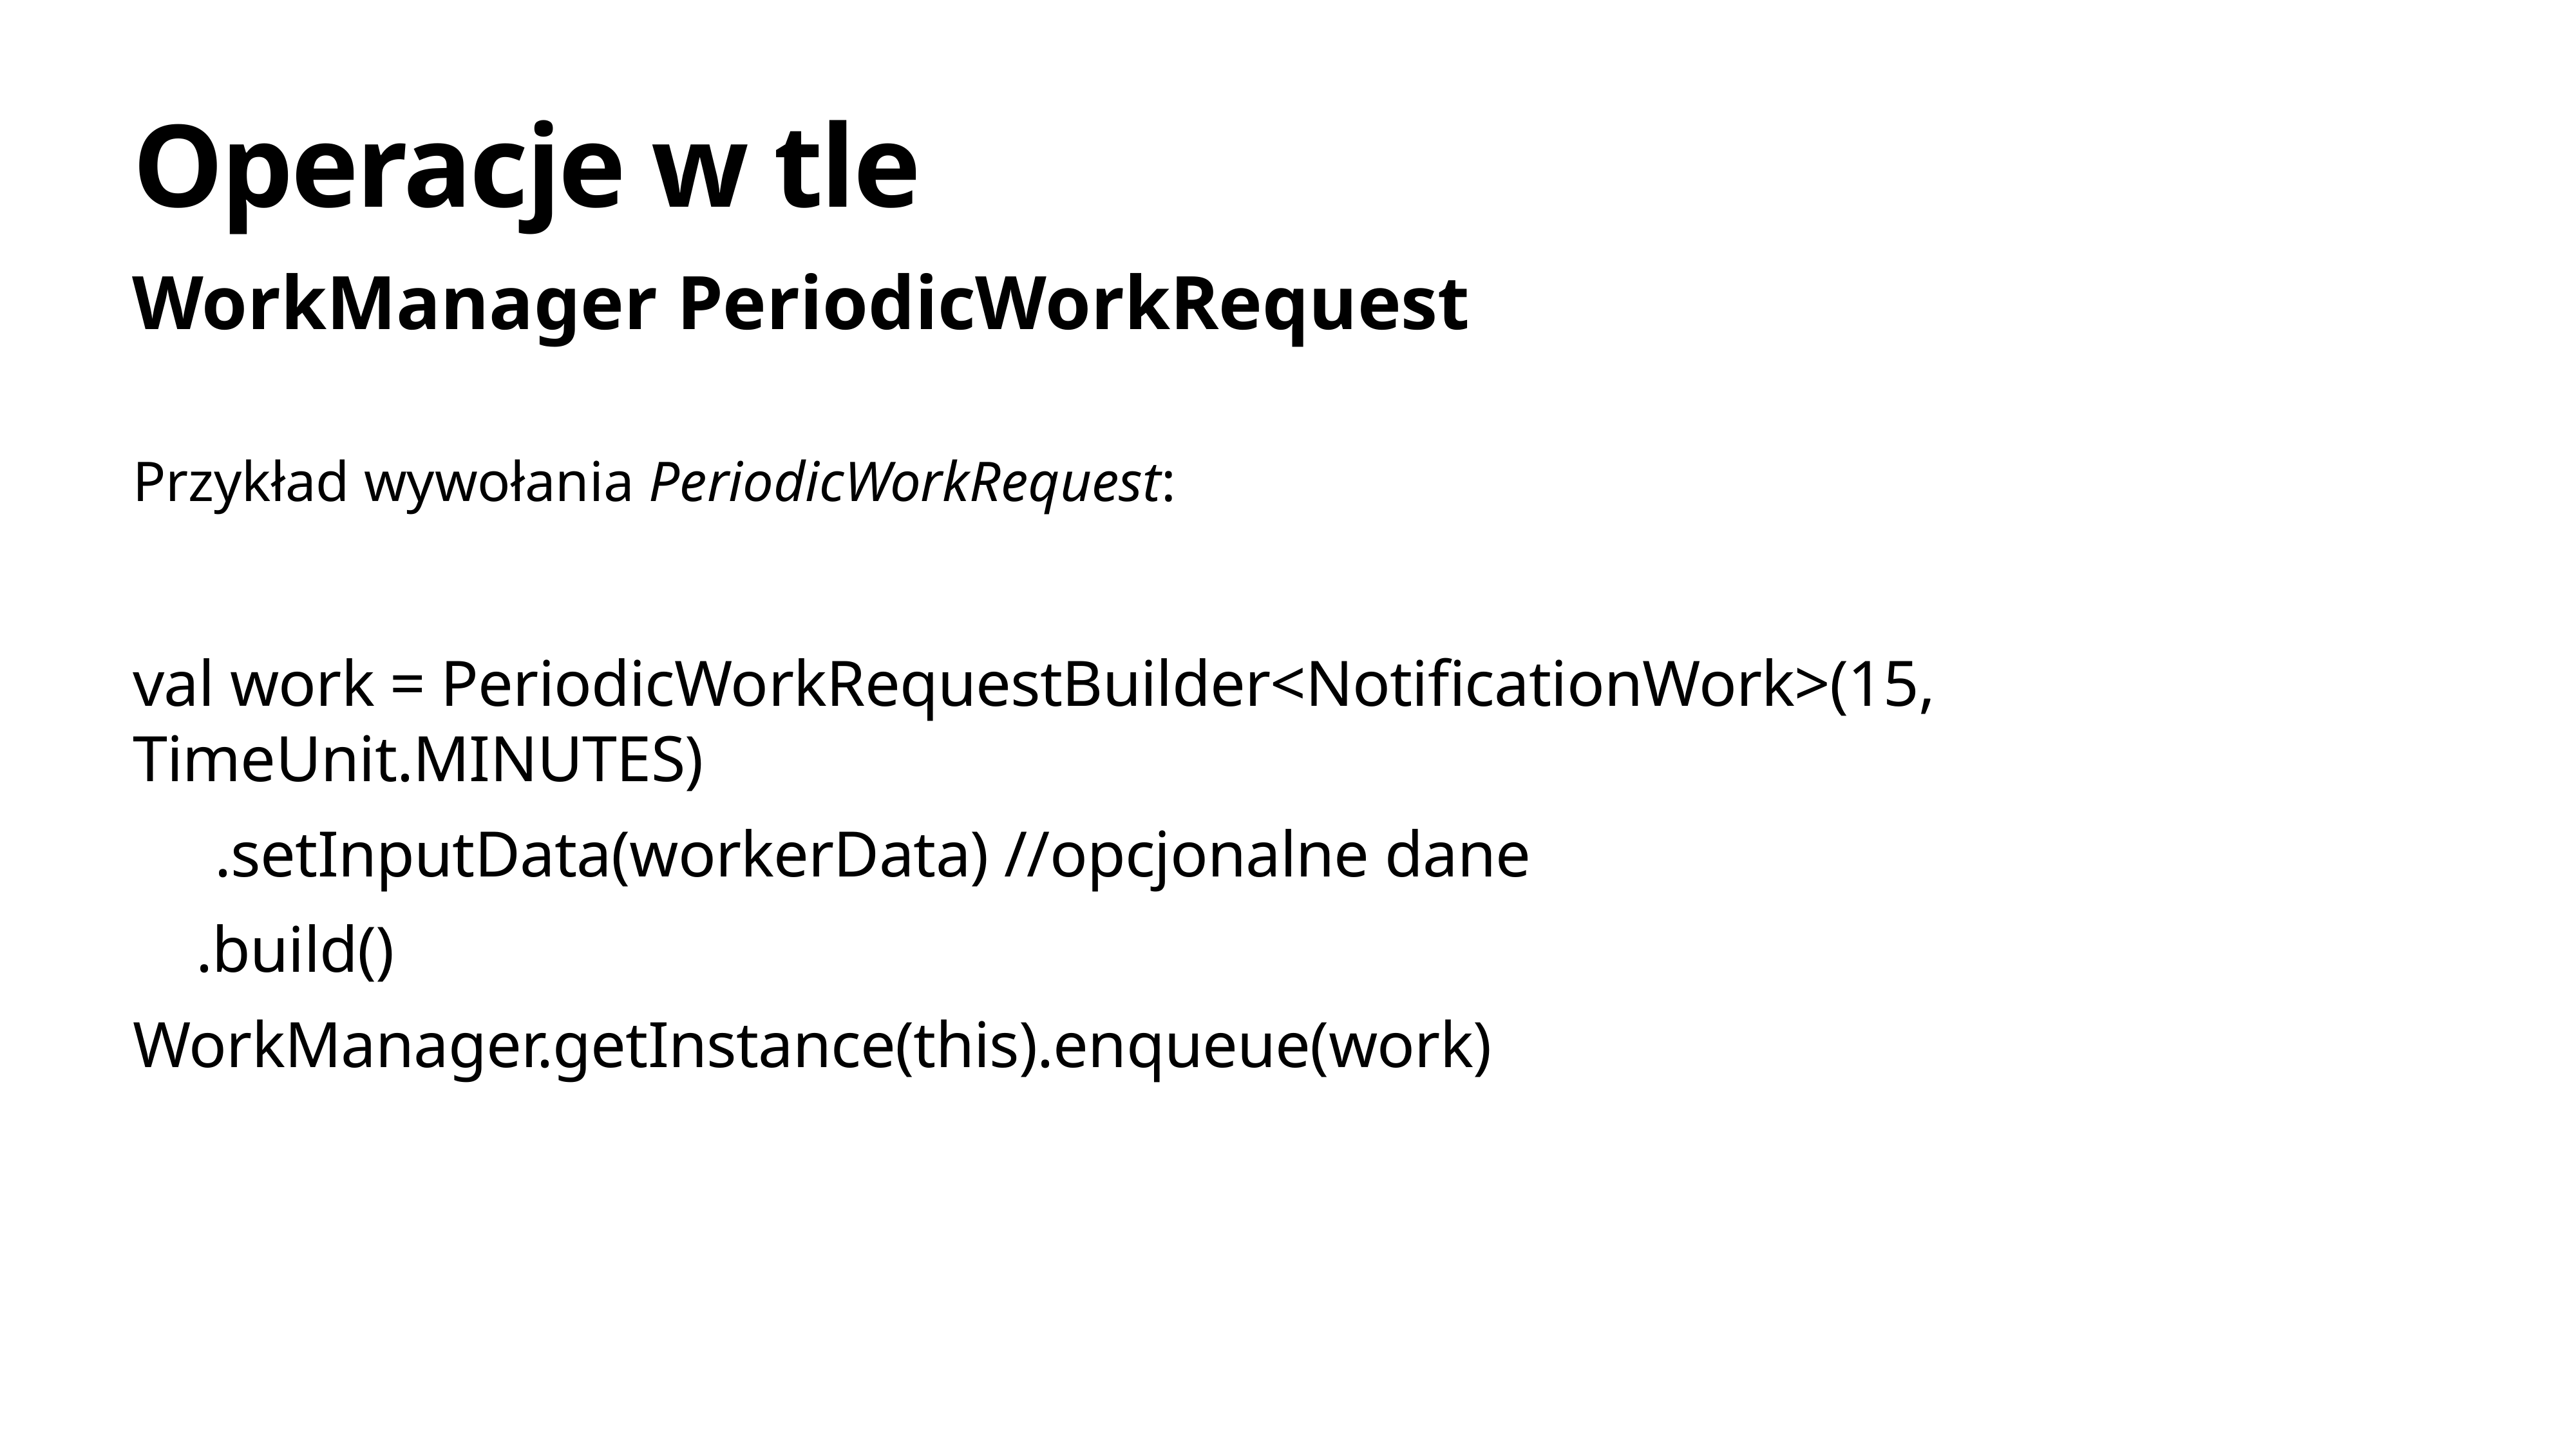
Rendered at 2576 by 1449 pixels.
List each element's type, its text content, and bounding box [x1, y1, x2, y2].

list Przykład wywołania PeriodicWorkRequest: val work = PeriodicWorkRequestBuilder<NotificationWork>(15, TimeUnit.MINUTES) .setInputData(workerData) //opcjonalne dane .build() WorkManager.getInstance(this).enqueue(work) [127, 448, 2449, 1321]
list WorkManager PeriodicWorkRequest [127, 250, 2449, 350]
title Operacje w tle [127, 113, 2449, 250]
